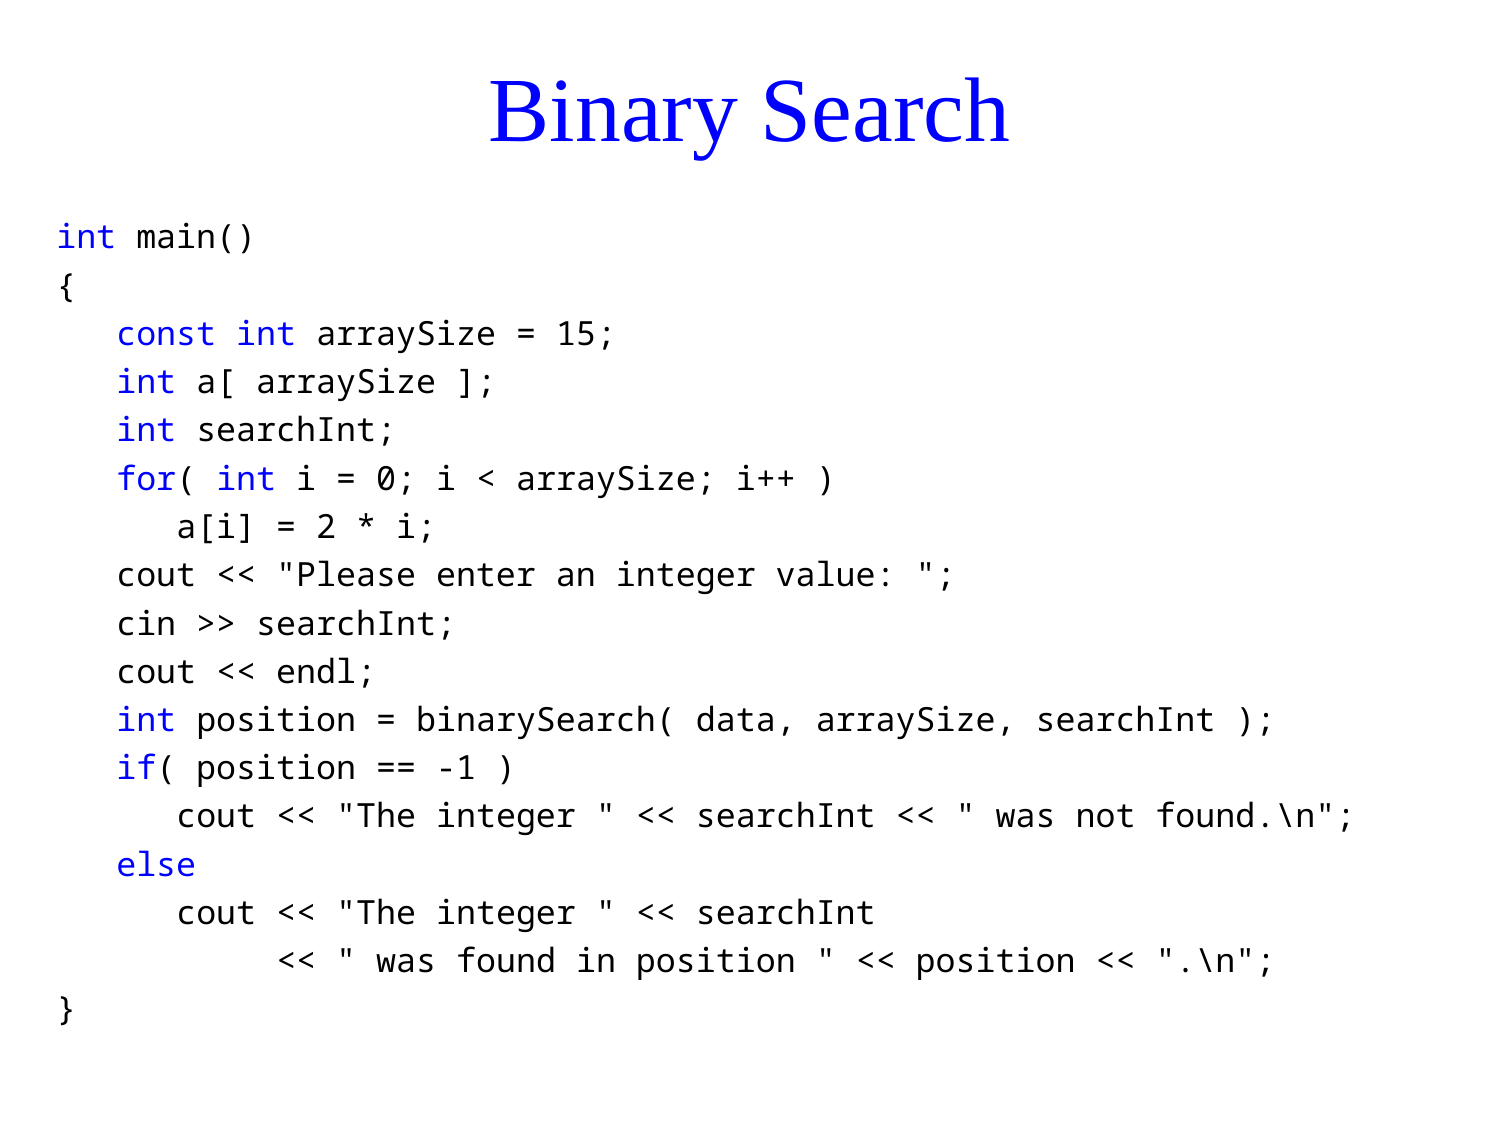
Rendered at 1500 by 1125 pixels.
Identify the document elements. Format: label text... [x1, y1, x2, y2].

title Binary Search [70, 30, 1430, 179]
list int main() { const int arraySize = 15; int a[ arraySize ]; int searchInt; for( int i = 0; i < arraySize; i++ ) a[i] = 2 * i; cout << "Please enter an integer value: "; cin >> searchInt; cout << endl; int position = binarySearch( data, arraySize, searchInt ); if( position == -1 ) cout << "The integer " << searchInt << " was not found.\n"; else cout << "The integer " << searchInt << " was found in position " << position << ".\n"; } [41, 207, 1459, 1036]
